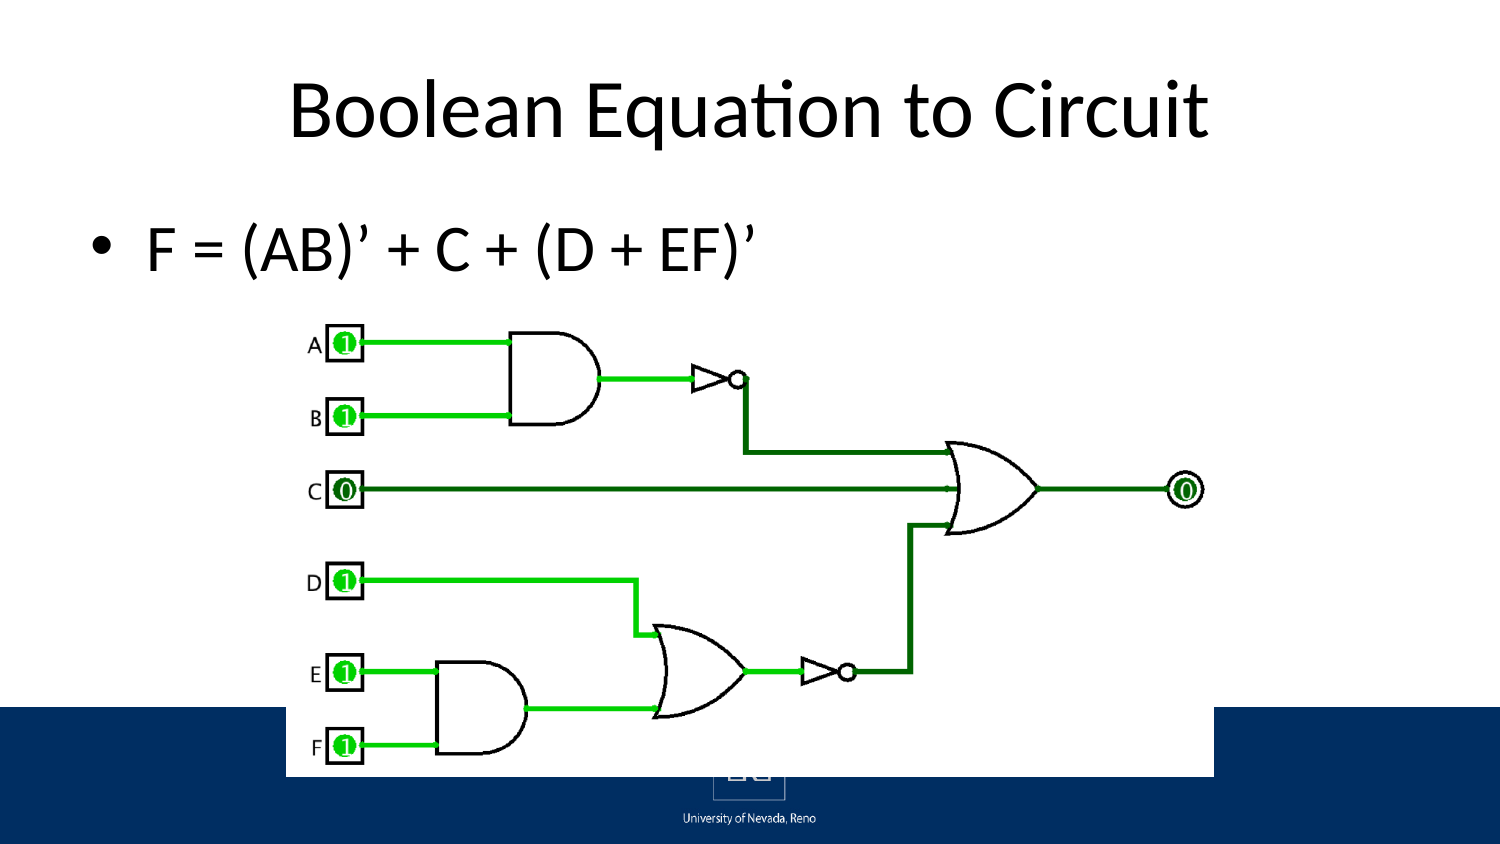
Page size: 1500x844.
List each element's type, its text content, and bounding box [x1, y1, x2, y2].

title Boolean Equation to Circuit [75, 33, 1425, 175]
picture [0, 313, 1500, 844]
list F = (AB)’ + C + (D + EF)’ [75, 196, 1425, 754]
